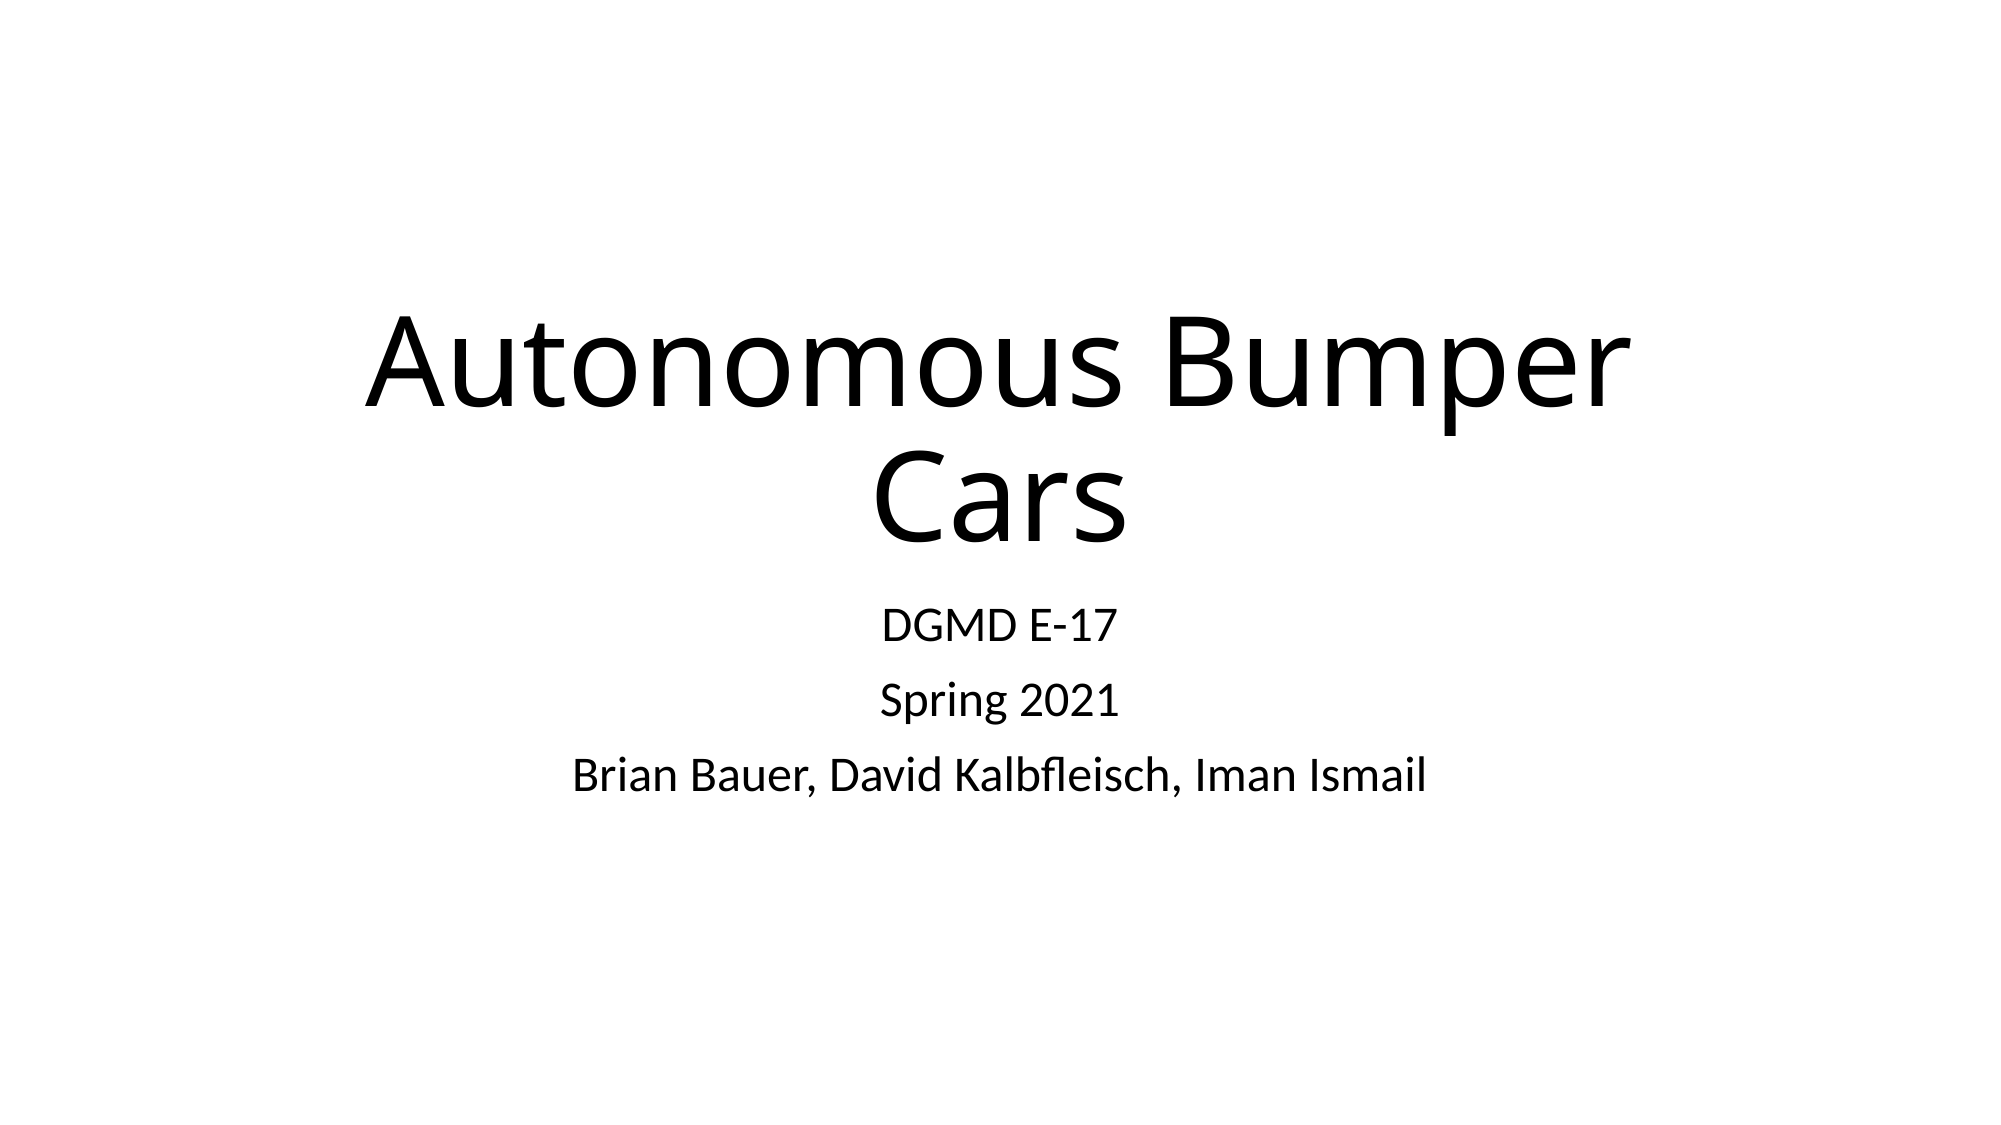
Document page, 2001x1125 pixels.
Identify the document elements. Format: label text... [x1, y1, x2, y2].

title Autonomous Bumper Cars [249, 184, 1750, 576]
subtitle DGMD E-17 Spring 2021 Brian Bauer, David Kalbfleisch, Iman Ismail [249, 590, 1750, 863]
